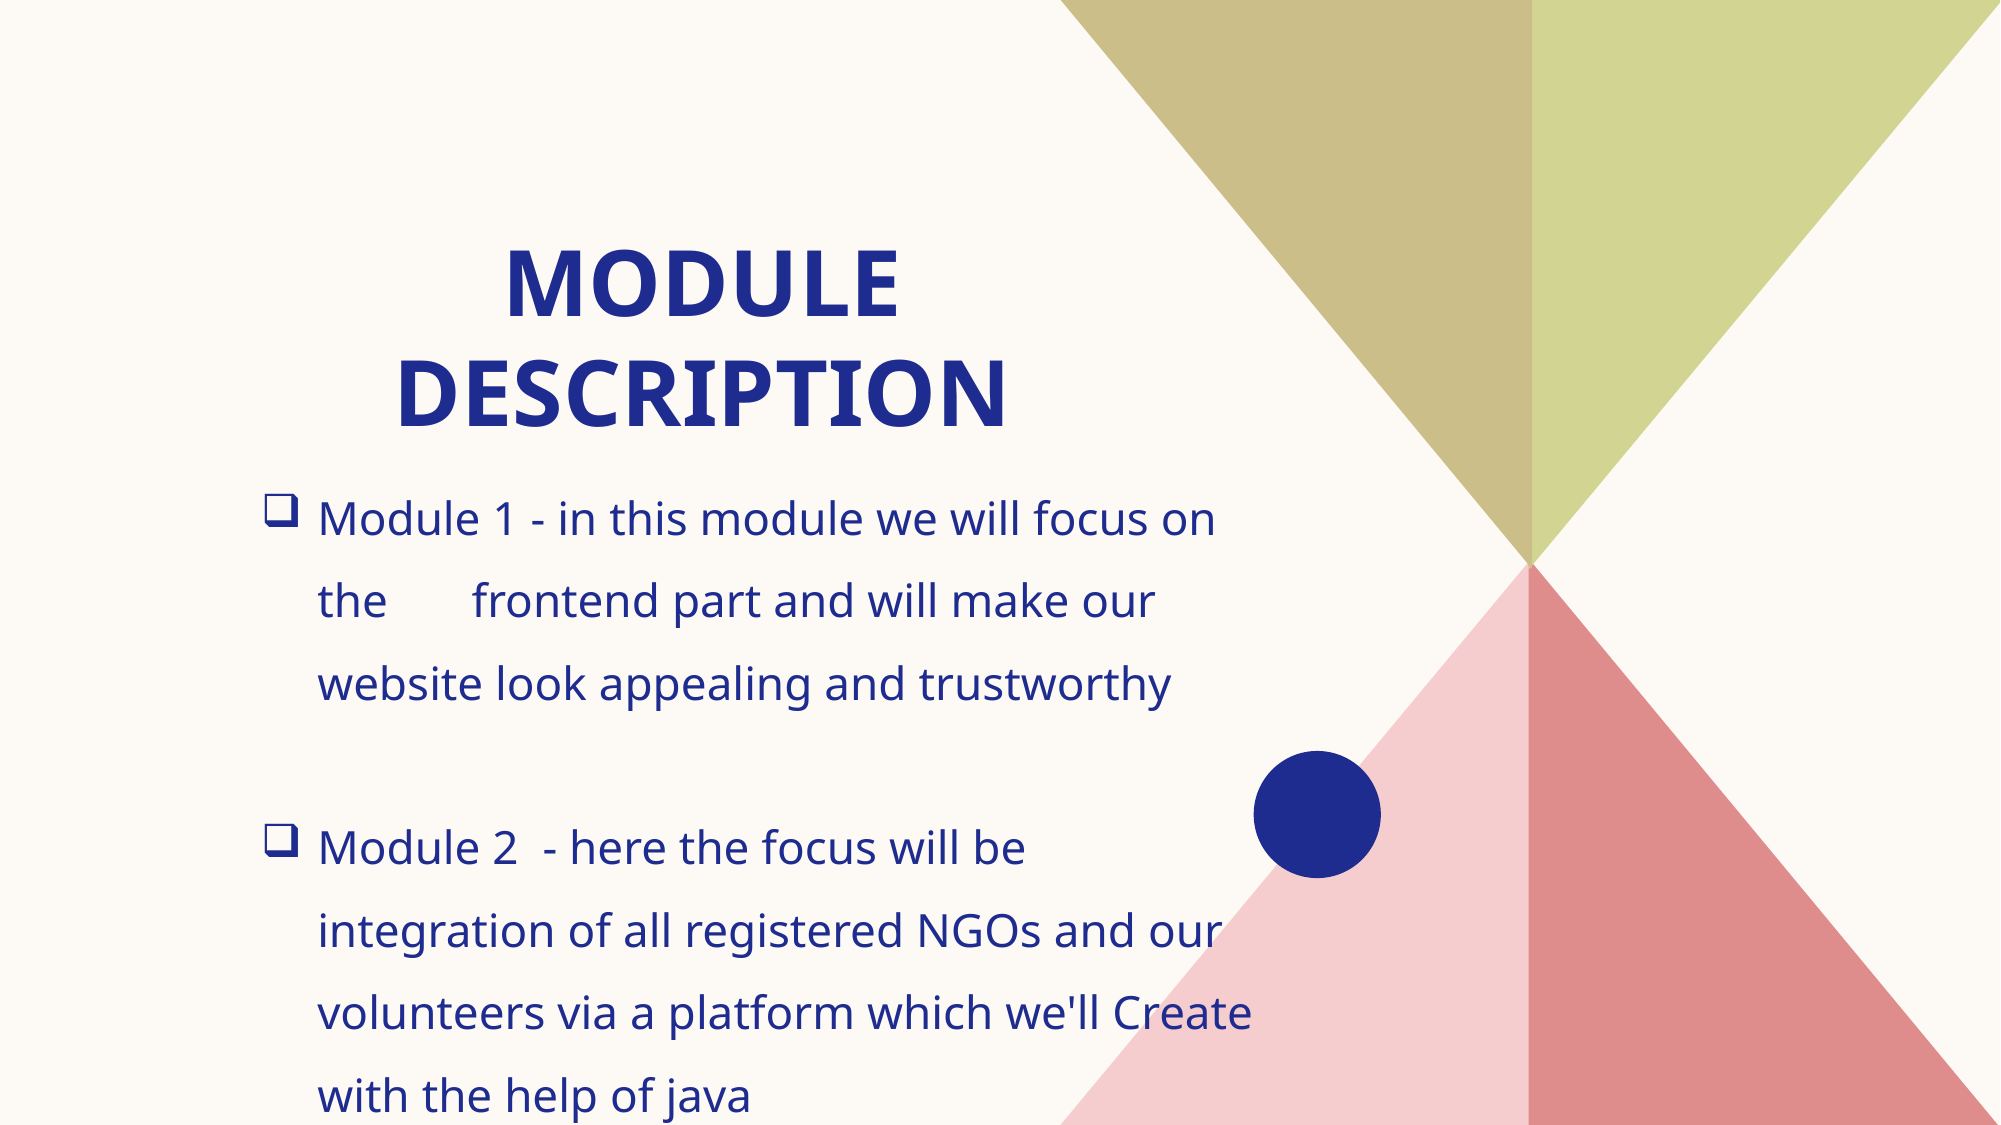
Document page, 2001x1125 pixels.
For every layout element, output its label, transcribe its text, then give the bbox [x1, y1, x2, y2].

title Module description [235, 217, 1170, 344]
list Module 1 - in this module we will focus on the frontend part and will make our website look appealing and trustworthy Module 2 - here the focus will be integration of all registered NGOs and our volunteers via a platform which we'll Create with the help of java [246, 454, 1290, 1103]
